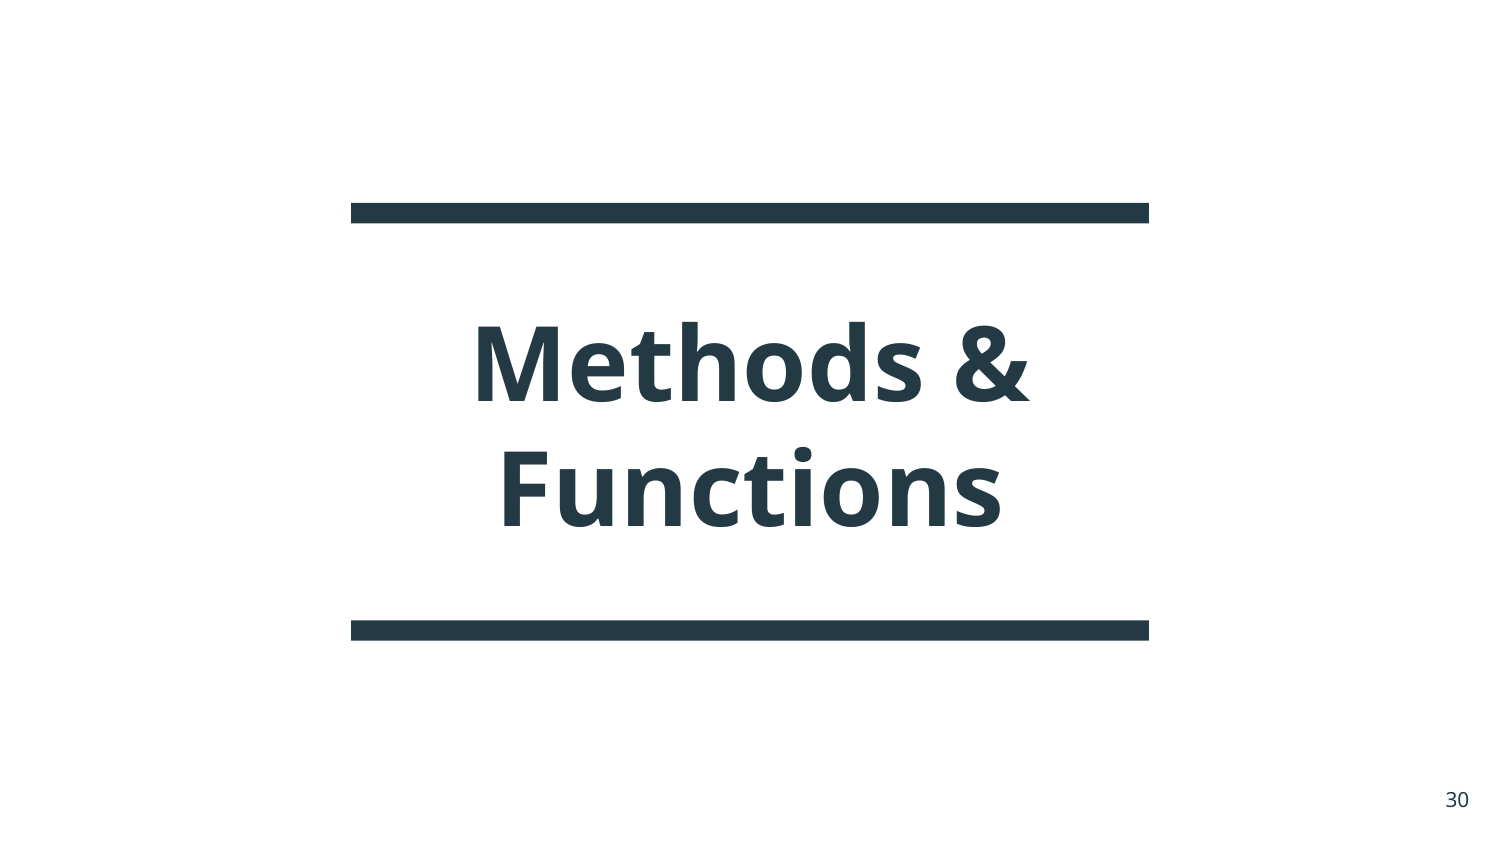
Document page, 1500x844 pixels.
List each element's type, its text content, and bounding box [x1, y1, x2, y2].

title Methods & Functions [351, 267, 1149, 577]
slide_number 30 [1394, 769, 1484, 834]
